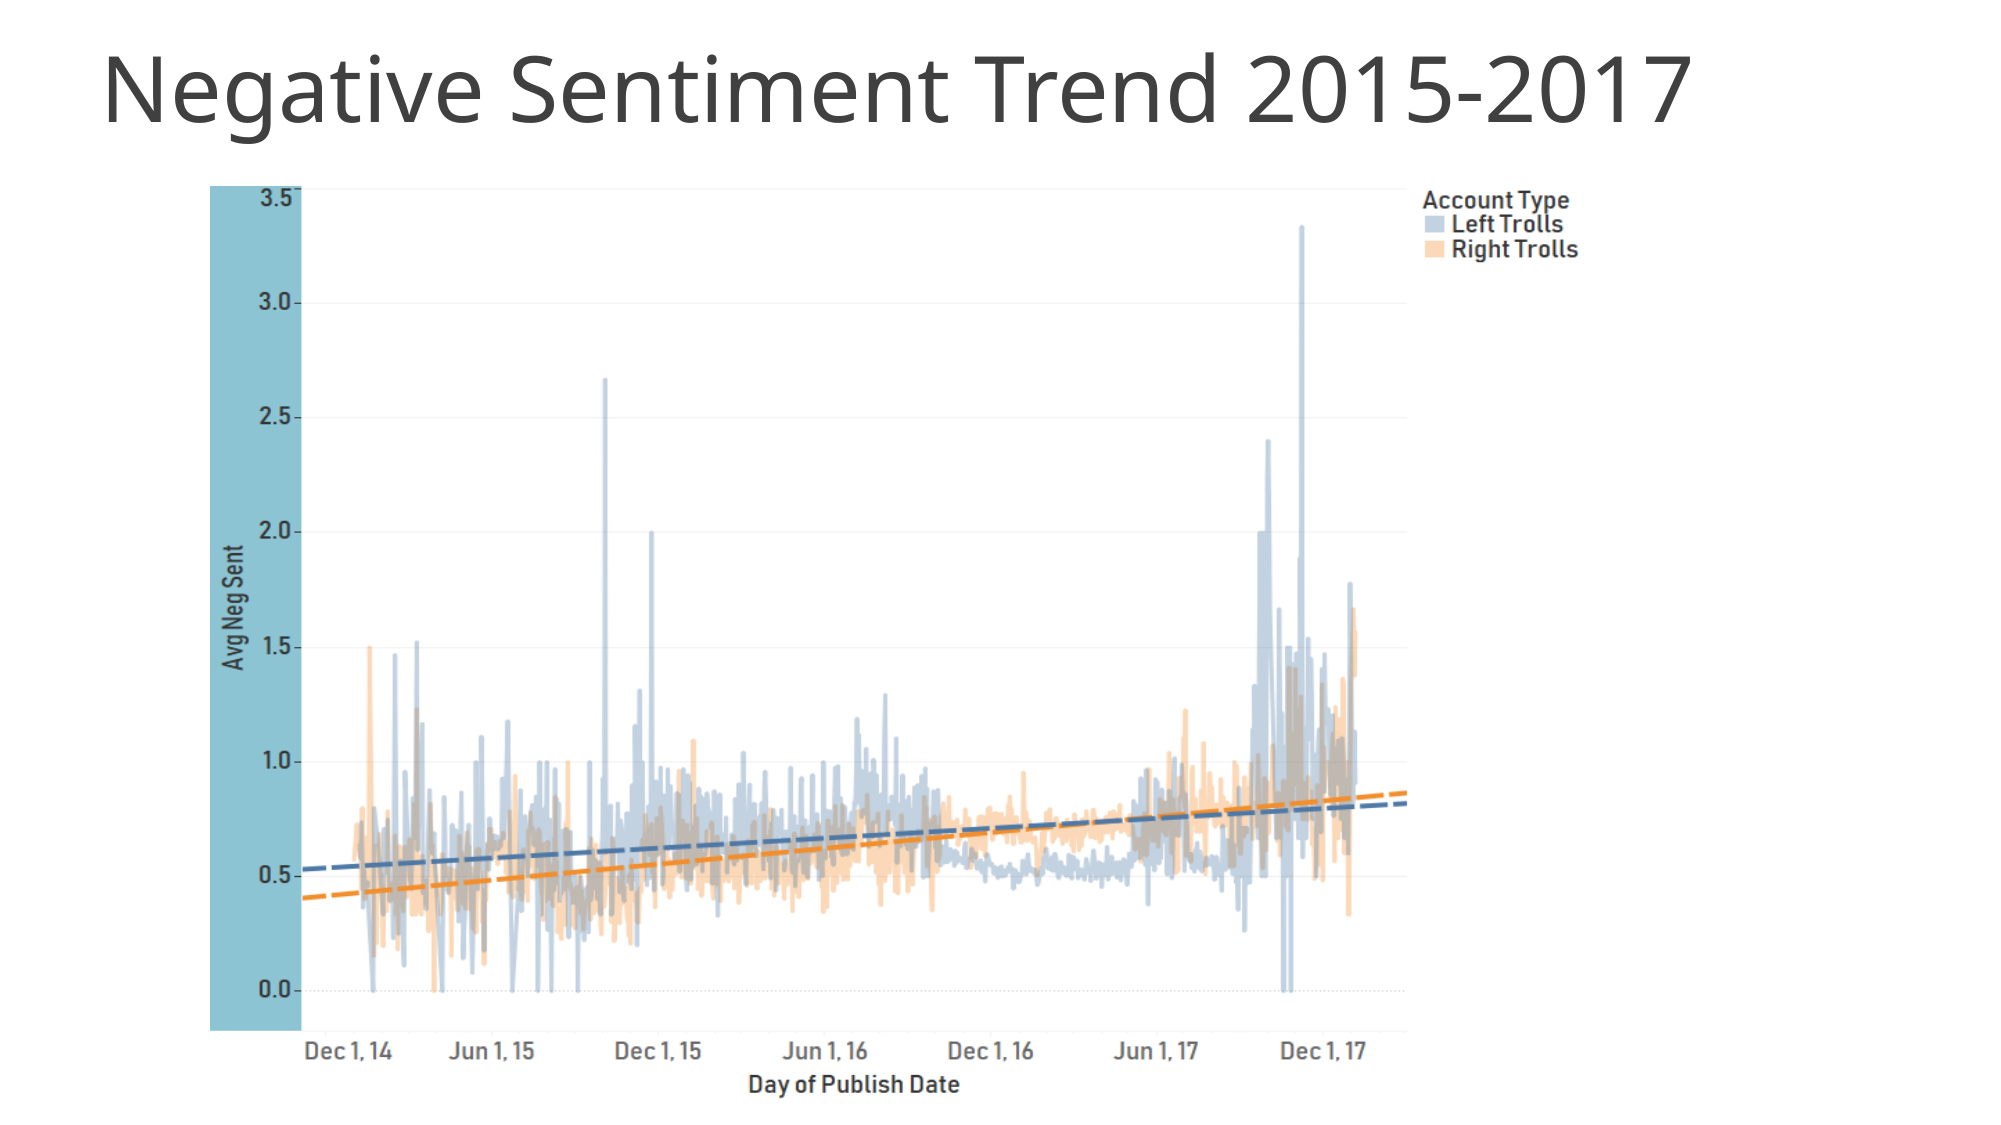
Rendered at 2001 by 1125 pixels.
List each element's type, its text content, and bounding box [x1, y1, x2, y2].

text_box Negative Sentiment Trend 2015-2017 [86, 23, 1712, 149]
picture [210, 186, 1615, 1106]
